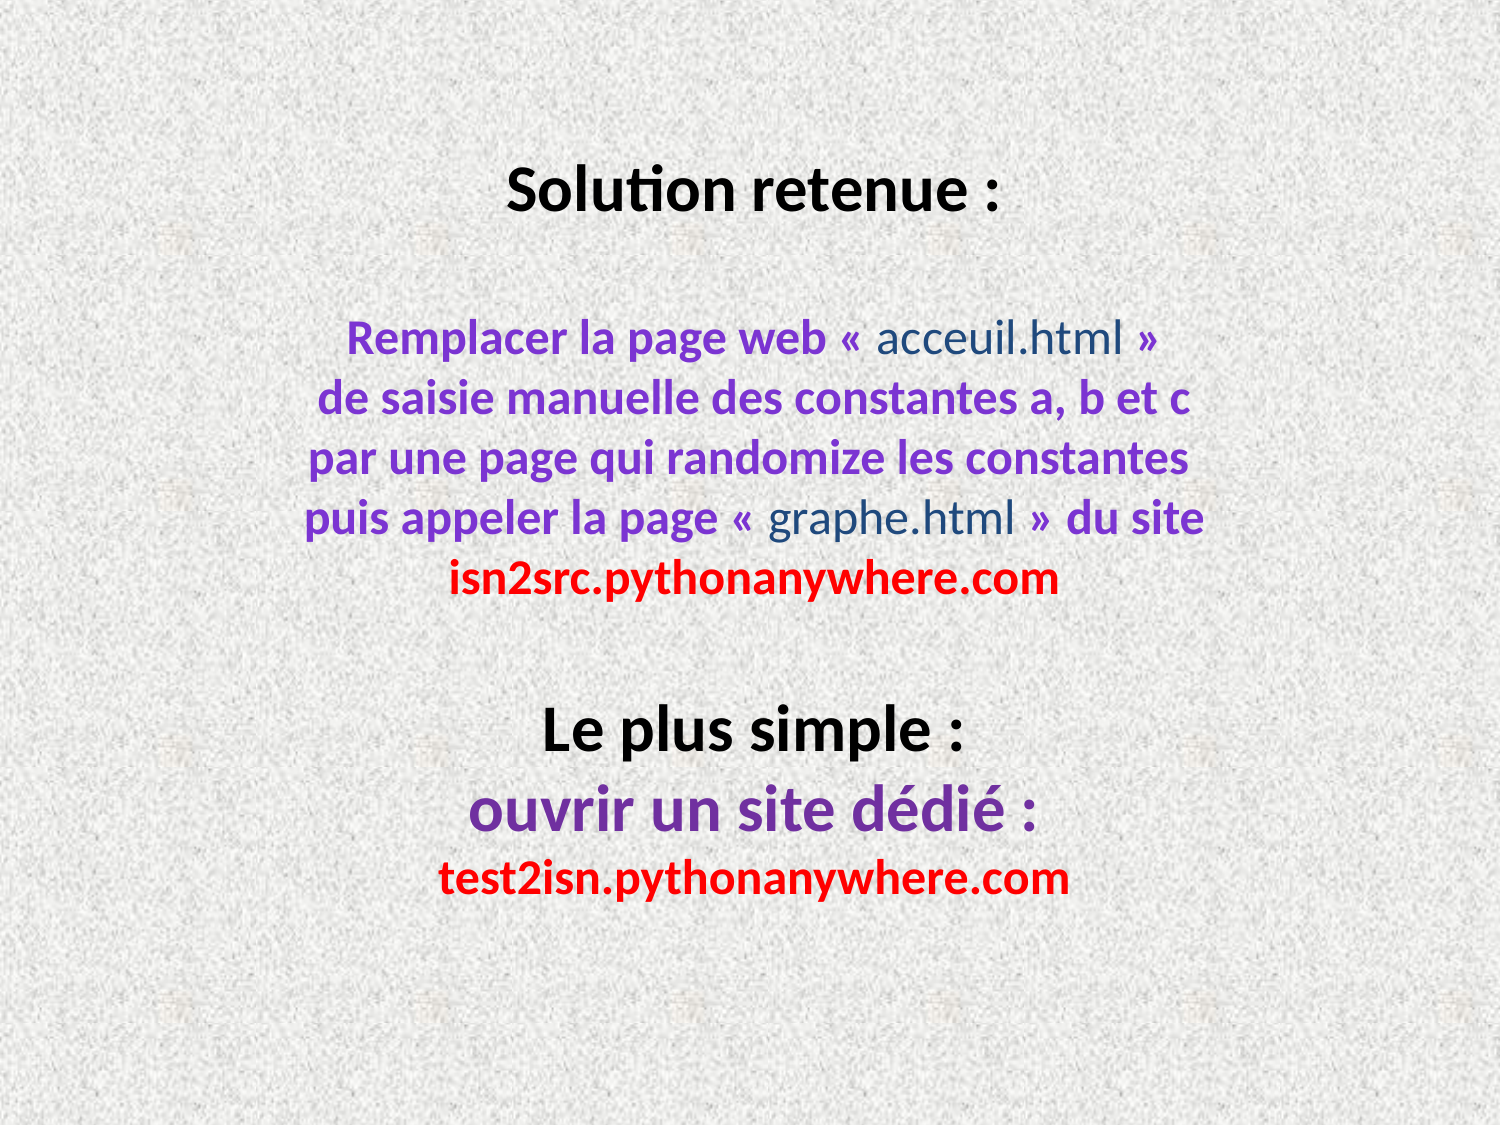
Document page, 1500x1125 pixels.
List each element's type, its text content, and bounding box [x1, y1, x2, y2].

picture [0, 0, 1500, 1125]
text_box Solution retenue : Remplacer la page web « acceuil.html » de saisie manuelle des constantes a, b et c par une page qui randomize les constantes puis appeler la page « graphe.html » du site isn2src.pythonanywhere.com Le plus simple : ouvrir un site dédié : test2isn.pythonanywhere.com [288, 137, 1221, 912]
